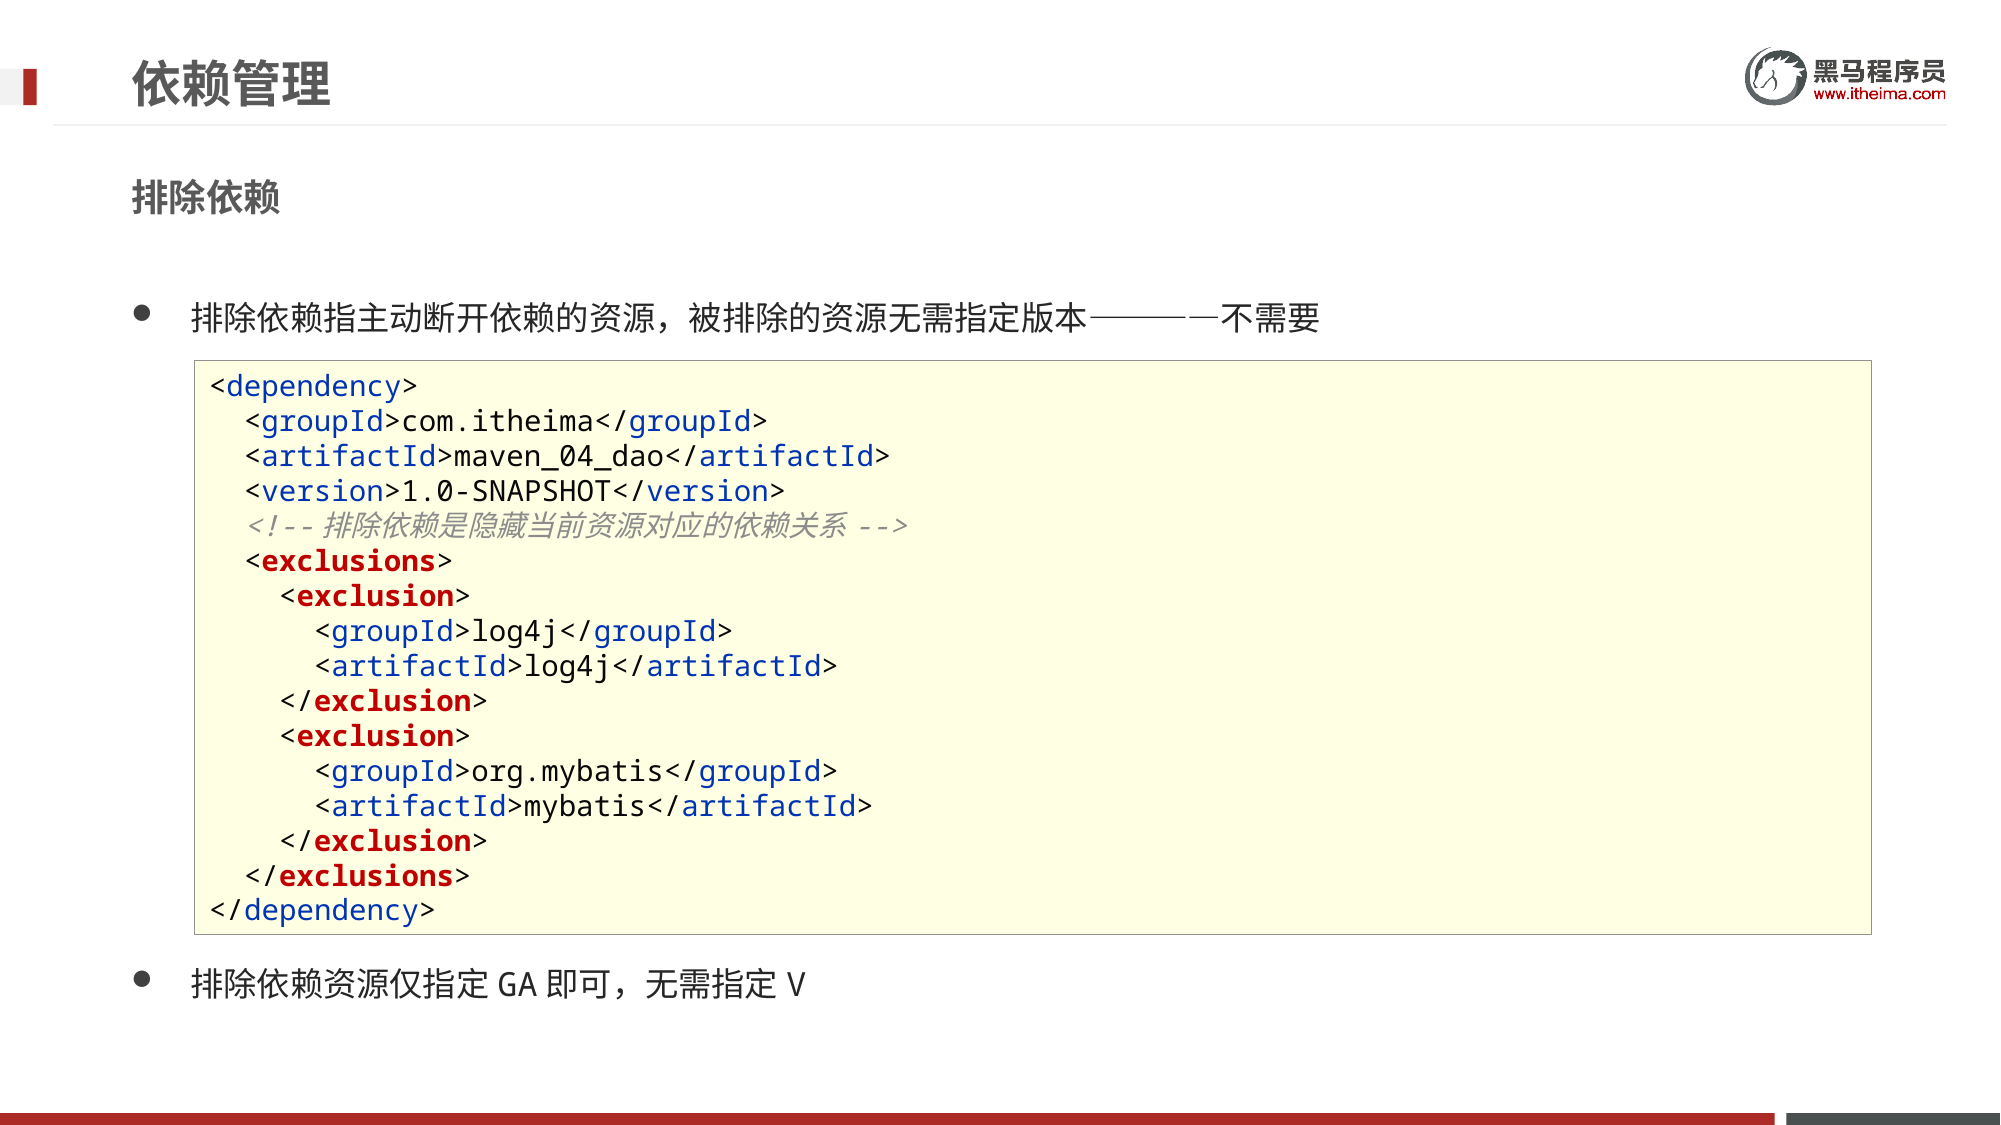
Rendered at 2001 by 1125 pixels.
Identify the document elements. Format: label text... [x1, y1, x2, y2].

title 依赖管理 [116, 40, 1556, 125]
list 排除依赖 [116, 154, 1880, 239]
text_box <dependency> <groupId>com.itheima</groupId> <artifactId>maven_04_dao</artifactId> <version>1.0-SNAPSHOT</version> <!--排除依赖是隐藏当前资源对应的依赖关系--> <exclusions> <exclusion> <groupId>log4j</groupId> <artifactId>log4j</artifactId> </exclusion> <exclusion> <groupId>org.mybatis</groupId> <artifactId>mybatis</artifactId> </exclusion> </exclusions> </dependency> [194, 359, 1872, 935]
list 排除依赖指主动断开依赖的资源，被排除的资源无需指定版本————不需要 排除依赖资源仅指定GA即可，无需指定V [116, 270, 1880, 963]
picture [1744, 46, 1946, 106]
